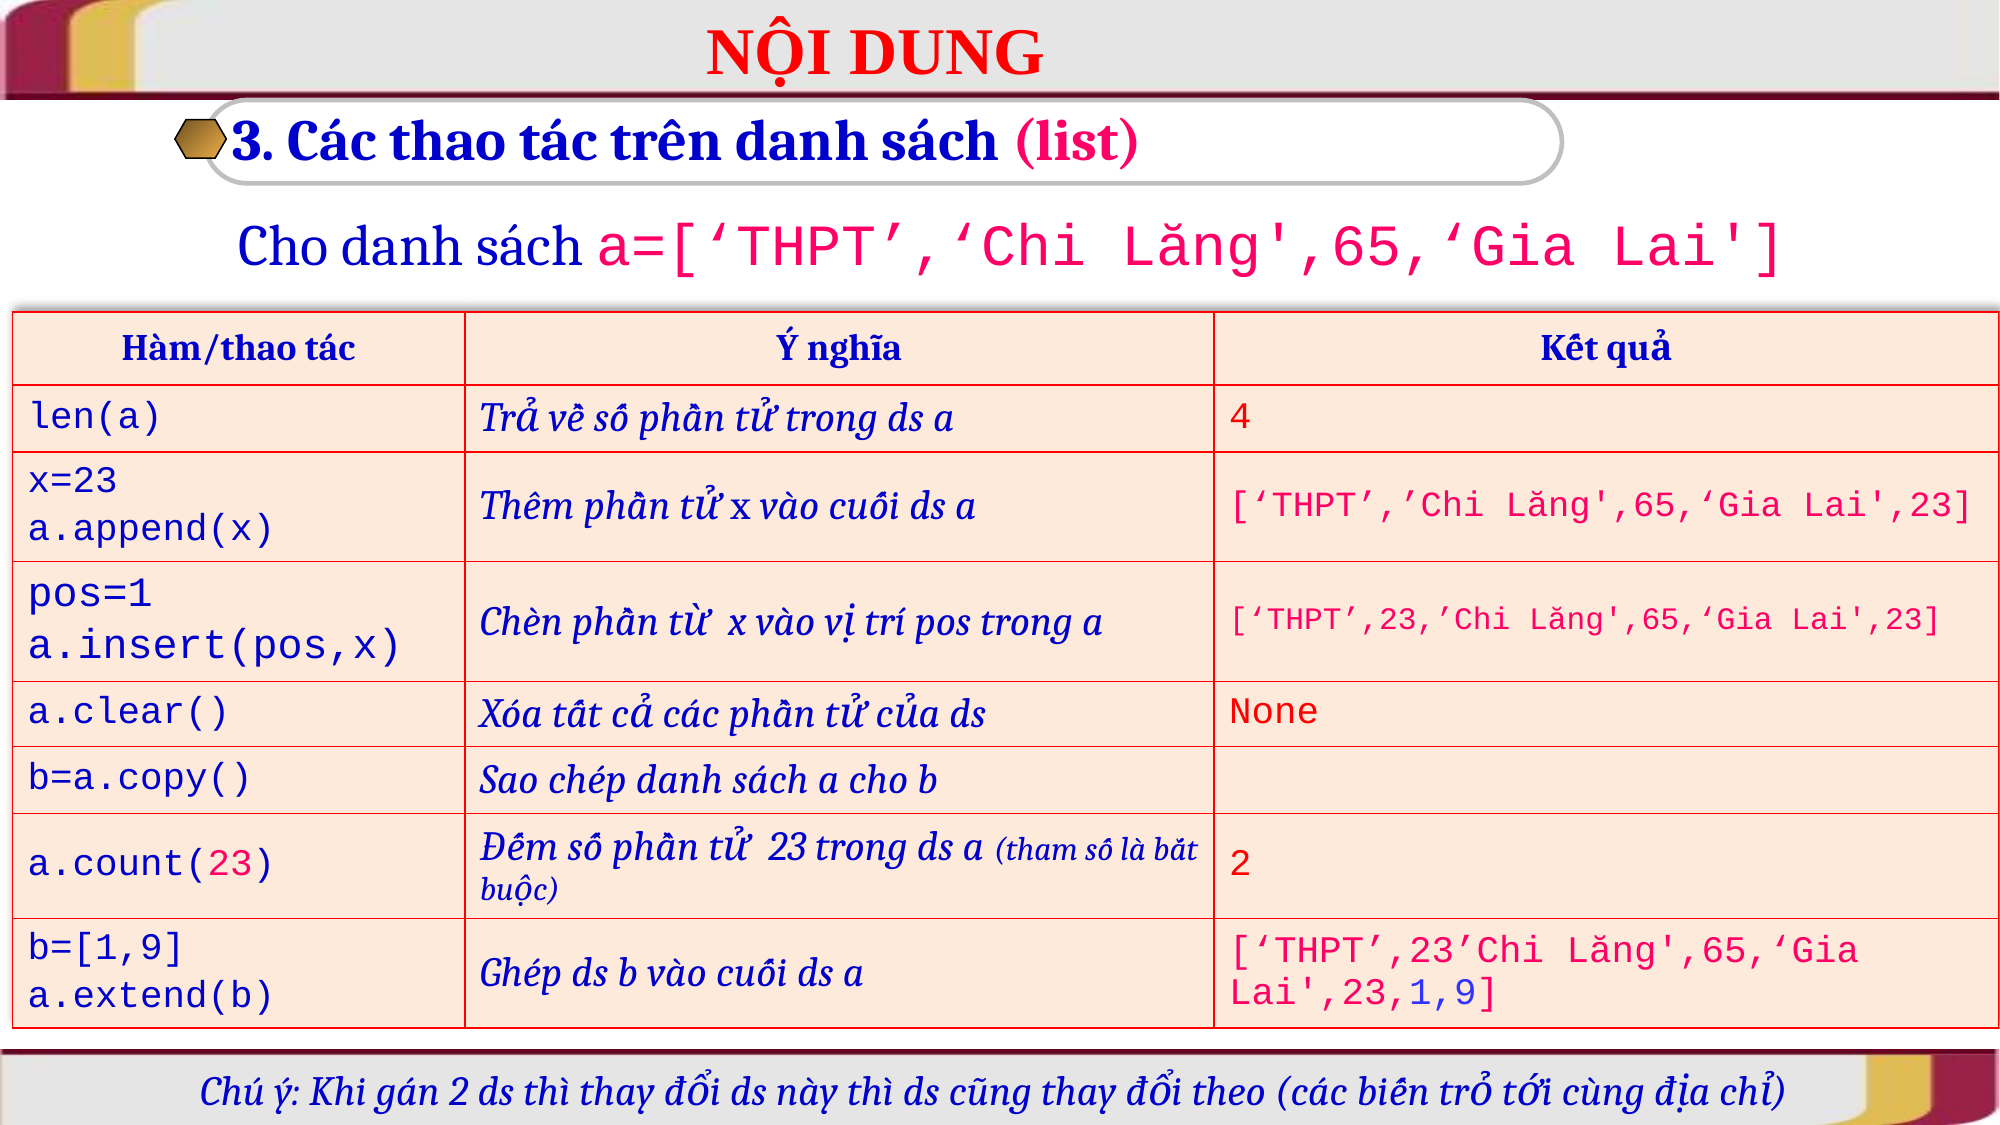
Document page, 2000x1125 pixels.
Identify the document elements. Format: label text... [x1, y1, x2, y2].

table_cell Sao chép danh sách a cho b [466, 747, 1213, 813]
table_cell x=23 a.append(x) [13, 453, 464, 561]
table_cell 2 [1215, 814, 1998, 918]
table_cell a.count(23) [13, 814, 464, 918]
table_header Hàm/thao tác [13, 313, 464, 384]
table_header Ý nghĩa [466, 313, 1213, 384]
picture [0, 1049, 2000, 1125]
table_cell Chèn phần từ x vào vị trí pos trong a [466, 562, 1213, 681]
table_cell a.clear() [13, 682, 464, 746]
text_box Cho danh sách a=[‘THPT’,‘Chi Lăng',65,‘Gia Lai'] [99, 200, 1925, 285]
table_cell None [1215, 682, 1998, 746]
table_cell b=a.copy() [13, 747, 464, 813]
table_header Kết quả [1215, 313, 1998, 384]
text_box [174, 119, 227, 159]
table_cell [‘THPT’,23’Chi Lăng',65,‘Gia Lai',23,1,9] [1215, 919, 1998, 1027]
table_cell Ghép ds b vào cuối ds a [466, 919, 1213, 1027]
table_cell Đếm số phần tử 23 trong ds a (tham số là bắt buộc) [466, 814, 1213, 918]
table_cell 4 [1215, 386, 1998, 451]
text_box 3. Các thao tác trên danh sách (list) [208, 112, 1563, 184]
table_cell [‘THPT’,’Chi Lăng',65,‘Gia Lai',23] [1215, 453, 1998, 561]
table_cell len(a) [13, 386, 464, 451]
table_cell Xóa tất cả các phần tử của ds [466, 682, 1213, 746]
table_cell pos=1 a.insert(pos,x) [13, 562, 464, 681]
picture [0, 0, 2000, 101]
table_cell b=[1,9] a.extend(b) [13, 919, 464, 1027]
table_cell Trả về số phần tử trong ds a [466, 386, 1213, 451]
table_cell Thêm phần tử x vào cuối ds a [466, 453, 1213, 561]
table_cell [‘THPT’,23,’Chi Lăng',65,‘Gia Lai',23] [1215, 562, 1998, 681]
table_cell [1215, 747, 1998, 813]
